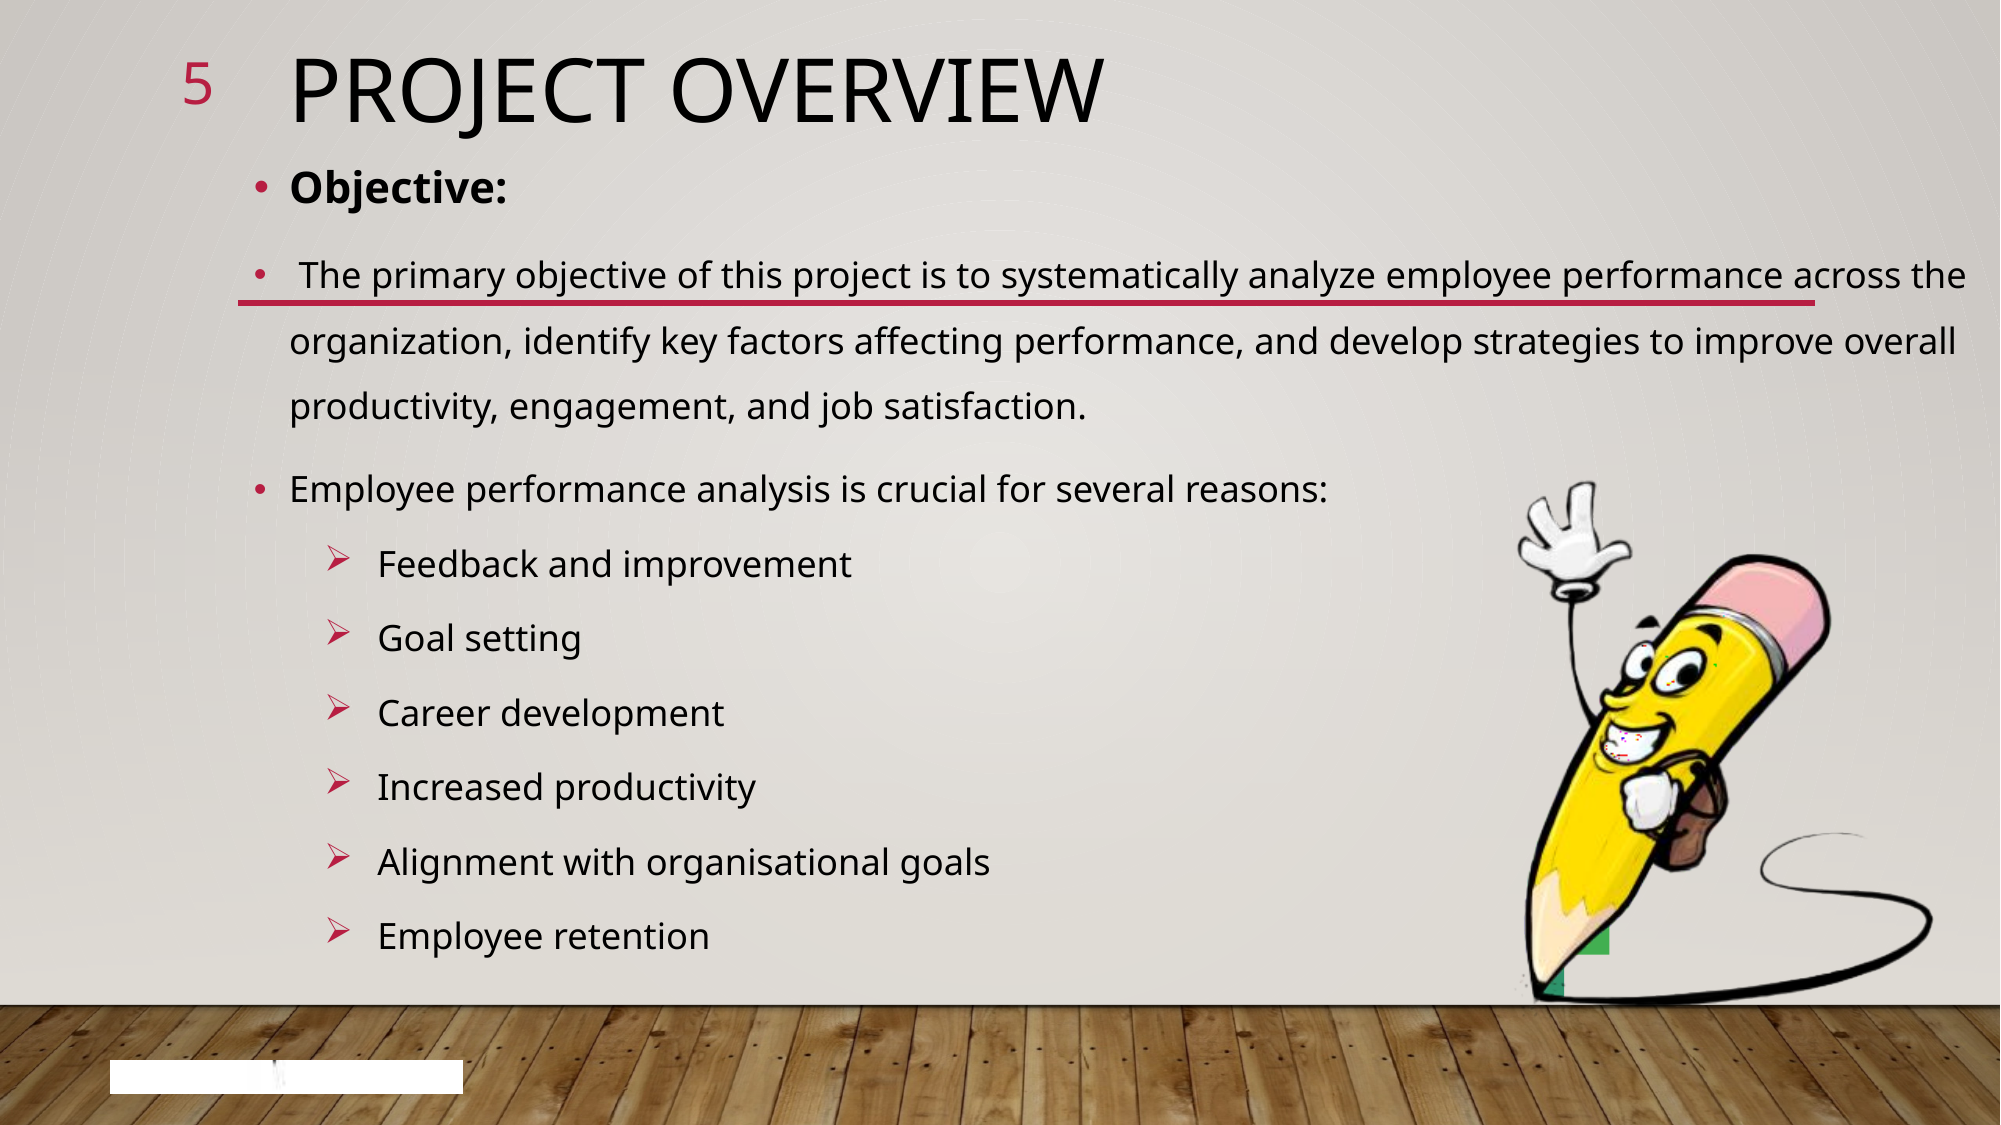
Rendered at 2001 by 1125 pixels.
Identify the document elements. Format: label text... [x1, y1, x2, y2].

list Objective: The primary objective of this project is to systematically analyze employee performance across the organization, identify key factors affecting performance, and develop strategies to improve overall productivity, engagement, and job satisfaction. Employee performance analysis is crucial for several reasons: Feedback and improvement Goal setting Career development Increased productivity Alignment with organisational goals Employee retention [238, 126, 2000, 968]
title PROJECT OVERVIEW [286, 31, 2000, 126]
picture [0, 1005, 2000, 1125]
slide_number 5 [81, 44, 215, 699]
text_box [1420, 434, 2000, 1060]
